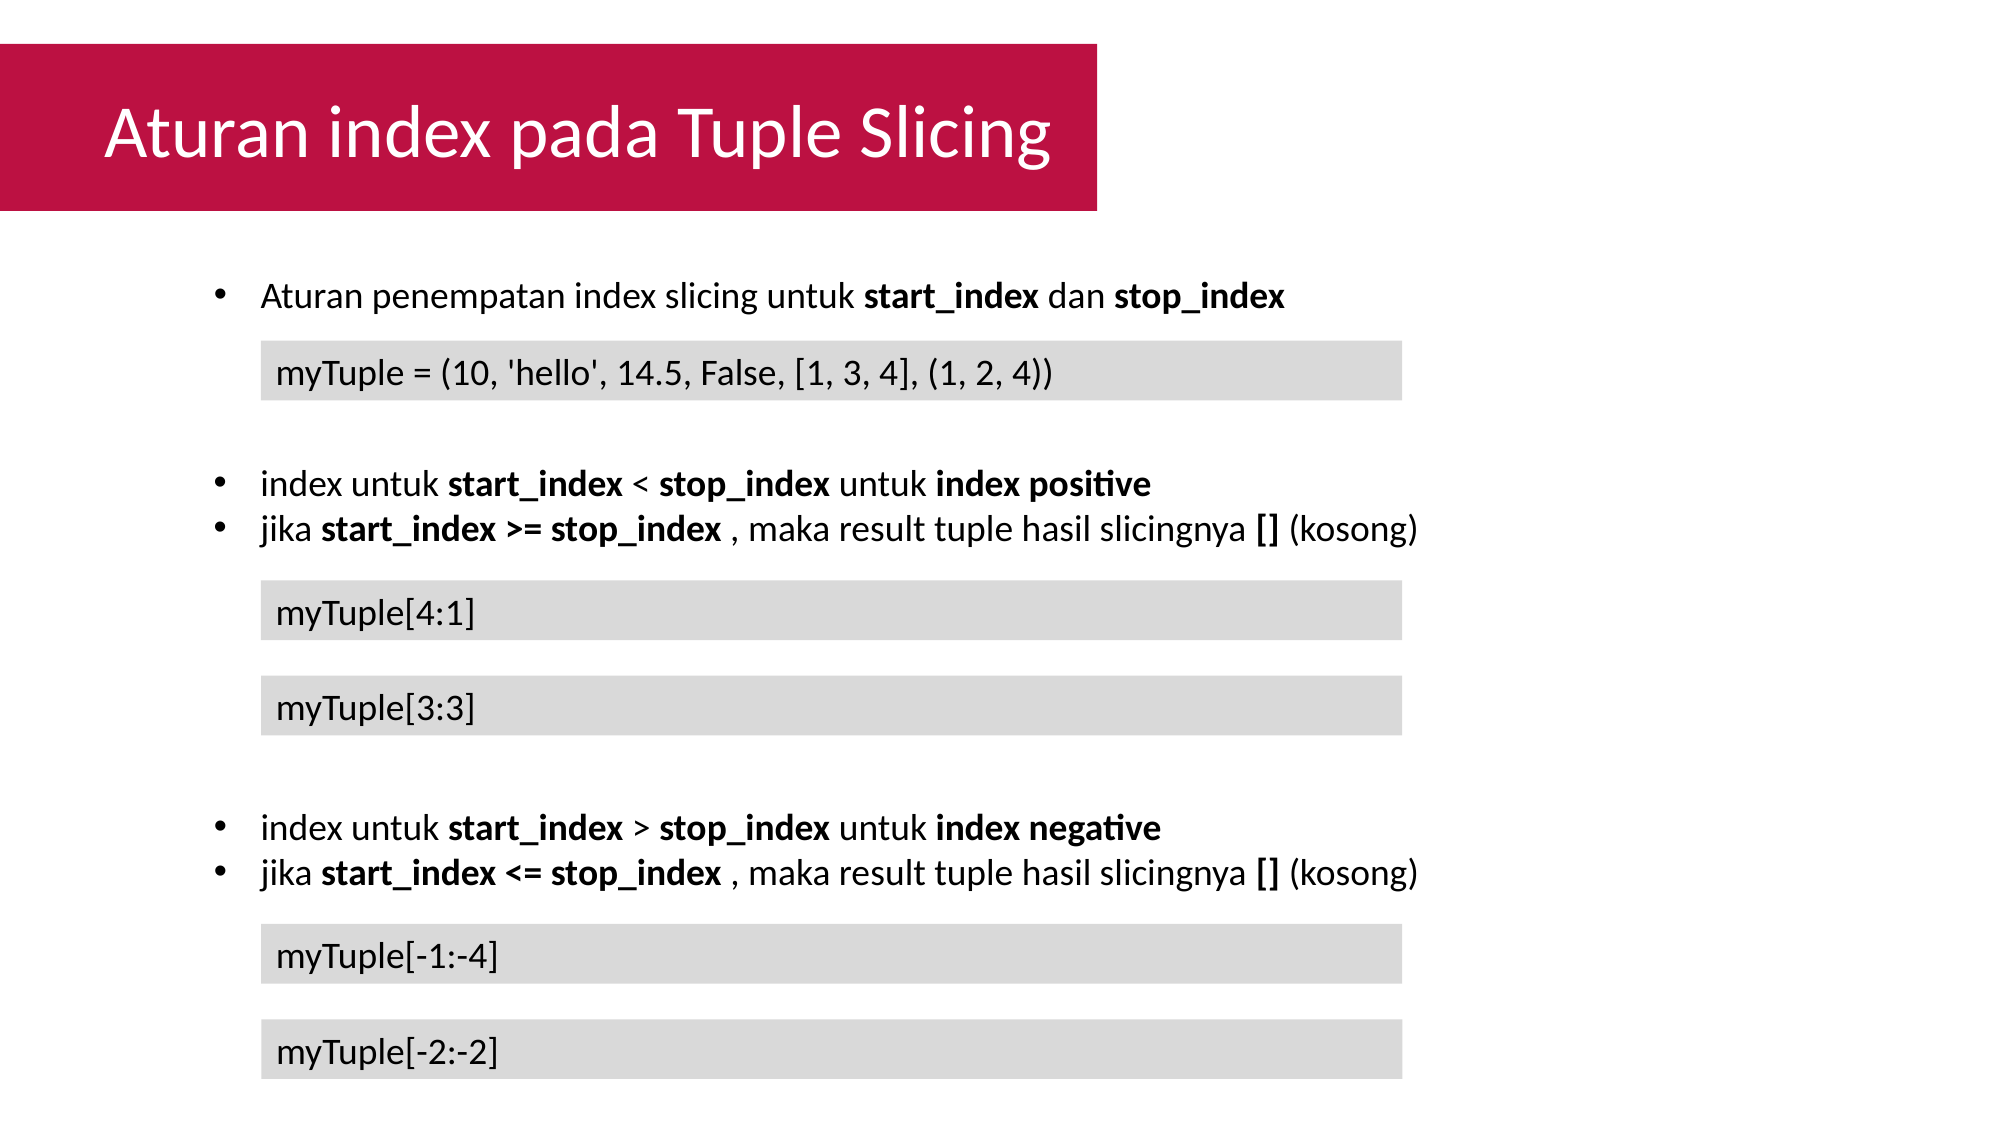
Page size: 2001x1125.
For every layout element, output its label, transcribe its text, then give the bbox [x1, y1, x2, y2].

text_box myTuple[4:1] [260, 580, 1403, 641]
text_box [0, 43, 1098, 212]
text_box Aturan index pada Tuple Slicing [90, 74, 1068, 180]
text_box myTuple[-2:-2] [261, 1019, 1403, 1079]
text_box myTuple[-1:-4] [261, 923, 1403, 984]
text_box myTuple[3:3] [261, 675, 1403, 736]
text_box Aturan penempatan index slicing untuk start_index dan stop_index [198, 263, 1465, 323]
text_box myTuple = (10, 'hello', 14.5, False, [1, 3, 4], (1, 2, 4)) [260, 340, 1403, 401]
text_box index untuk start_index > stop_index untuk index negative jika start_index <= stop_index , maka result tuple hasil slicingnya [] (kosong) [198, 795, 1735, 901]
text_box index untuk start_index < stop_index untuk index positive jika start_index >= stop_index , maka result tuple hasil slicingnya [] (kosong) [198, 451, 1735, 557]
